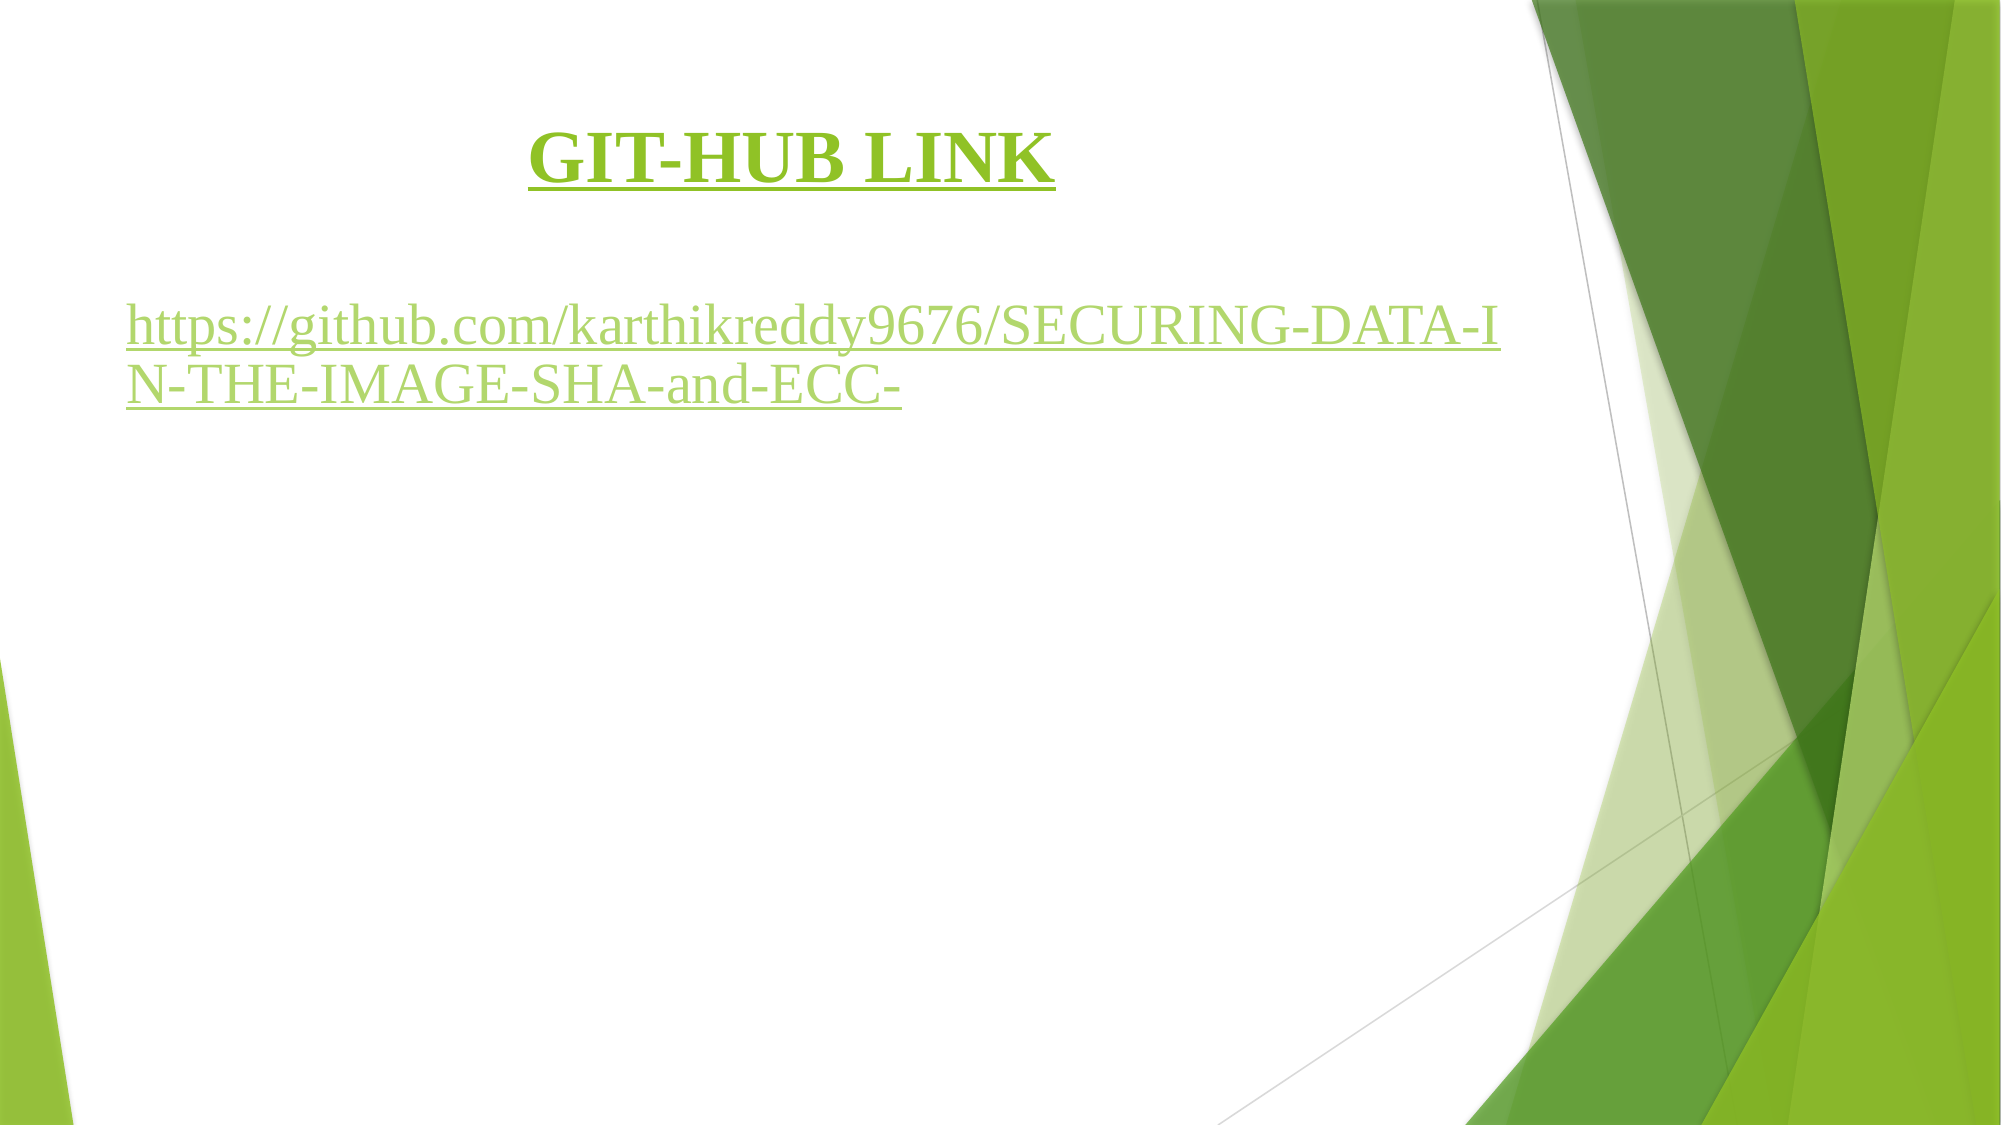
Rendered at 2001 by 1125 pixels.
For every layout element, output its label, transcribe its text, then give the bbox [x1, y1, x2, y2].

list https://github.com/karthikreddy9676/SECURING-DATA-IN-THE-IMAGE-SHA-and-ECC- [111, 279, 1522, 991]
title GIT-HUB LINK [512, 99, 1522, 279]
